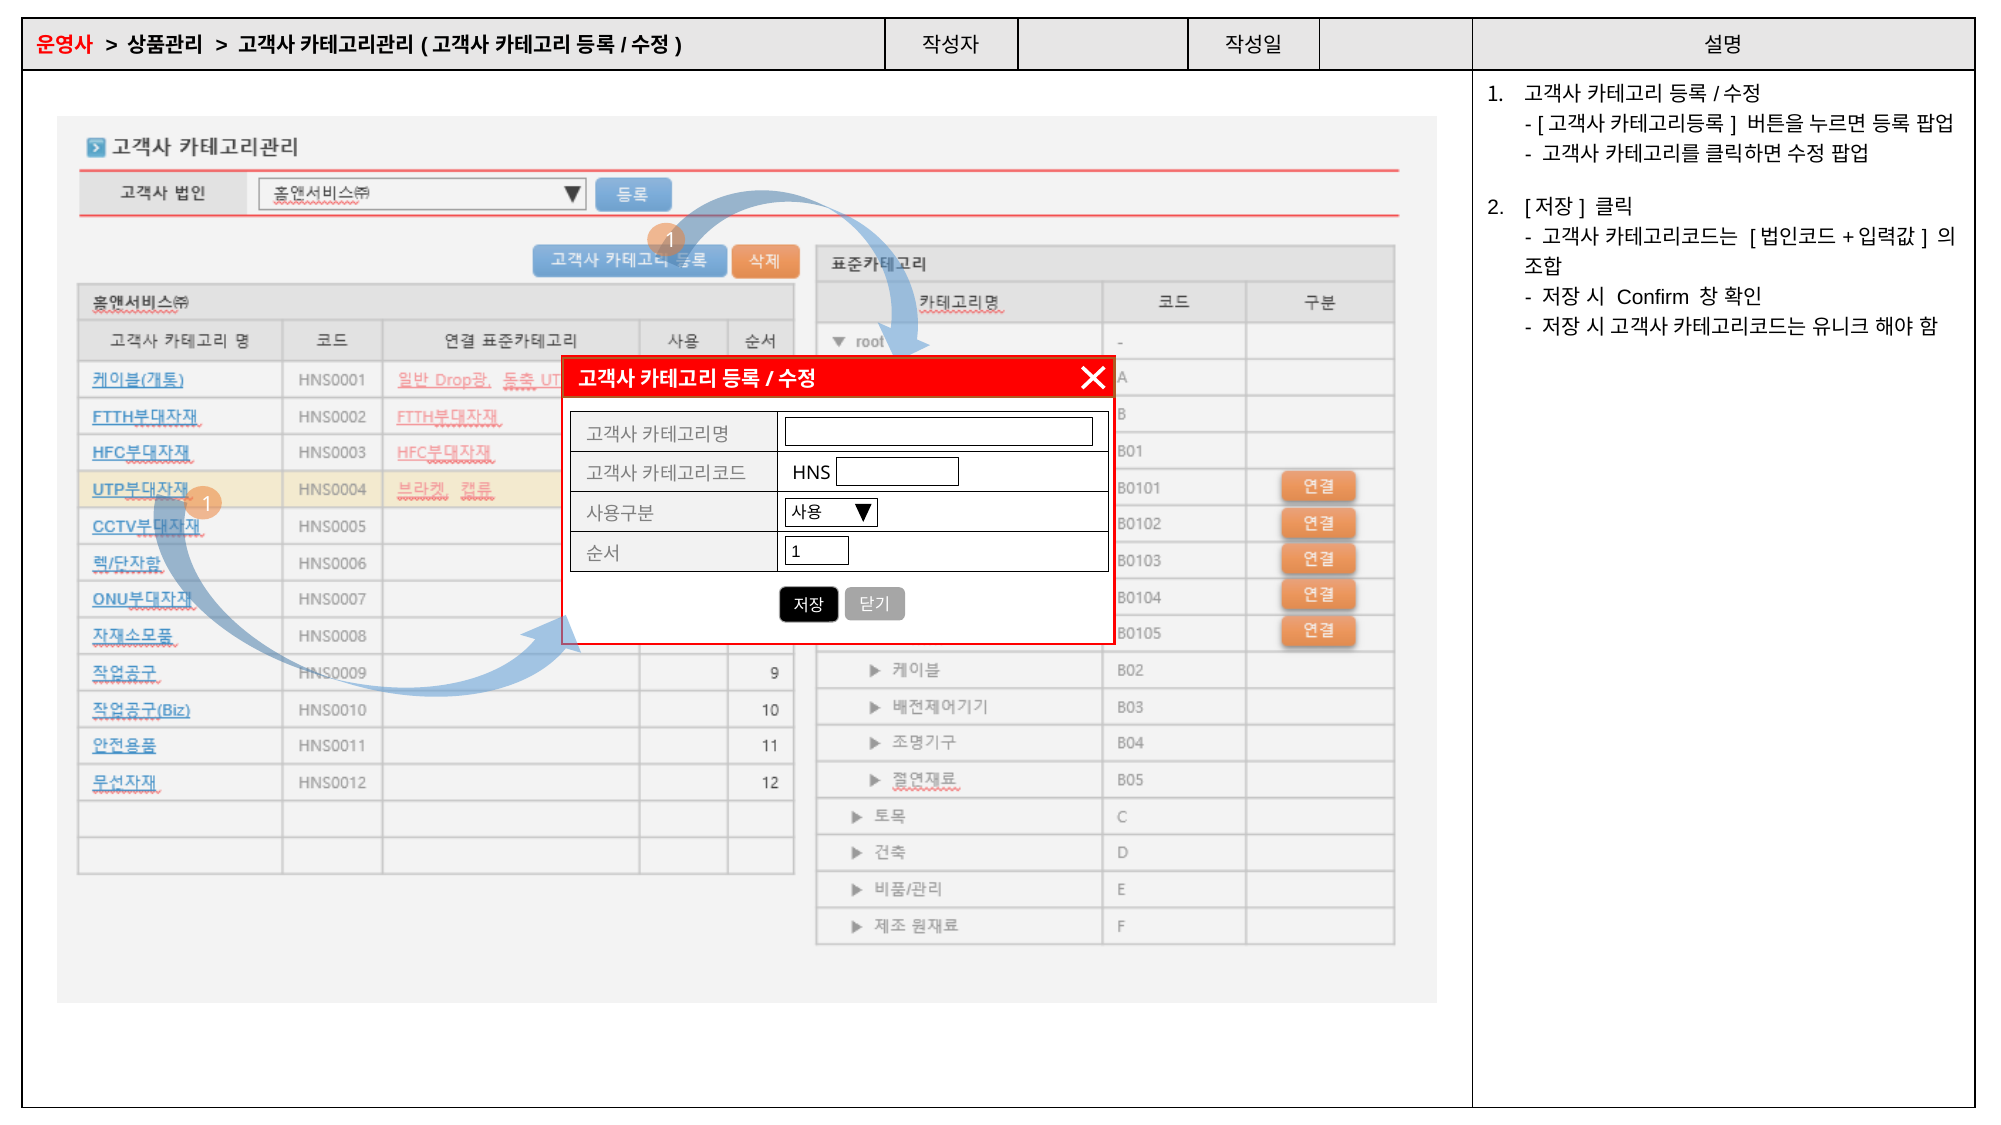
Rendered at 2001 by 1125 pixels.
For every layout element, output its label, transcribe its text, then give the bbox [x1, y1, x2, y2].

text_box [55, 114, 1439, 1005]
table_header 운영사 > 상품관리 > 고객사 카테고리관리(고객사 카테고리 등록/수정) [23, 19, 884, 69]
table_header [1320, 19, 1472, 69]
table_cell 고객사 카테고리 등록/수정 - [고객사 카테고리등록] 버튼을 누르면 등록 팝업 - 고객사 카테고리를 클릭하면 수정 팝업 [저장] 클릭 - 고객사 카테고리코드는 [법인코드+입력값] 의 조합 - 저장 시 Confirm 창 확인 - 저장 시 고객사 카테고리코드는 유니크 해야 함 [1473, 71, 1974, 1107]
table_header 작성일 [1189, 19, 1319, 69]
table_header [1019, 19, 1187, 69]
table_header 설명 [1473, 19, 1974, 69]
table_header 작성자 [886, 19, 1017, 69]
table_cell [23, 71, 1472, 1107]
